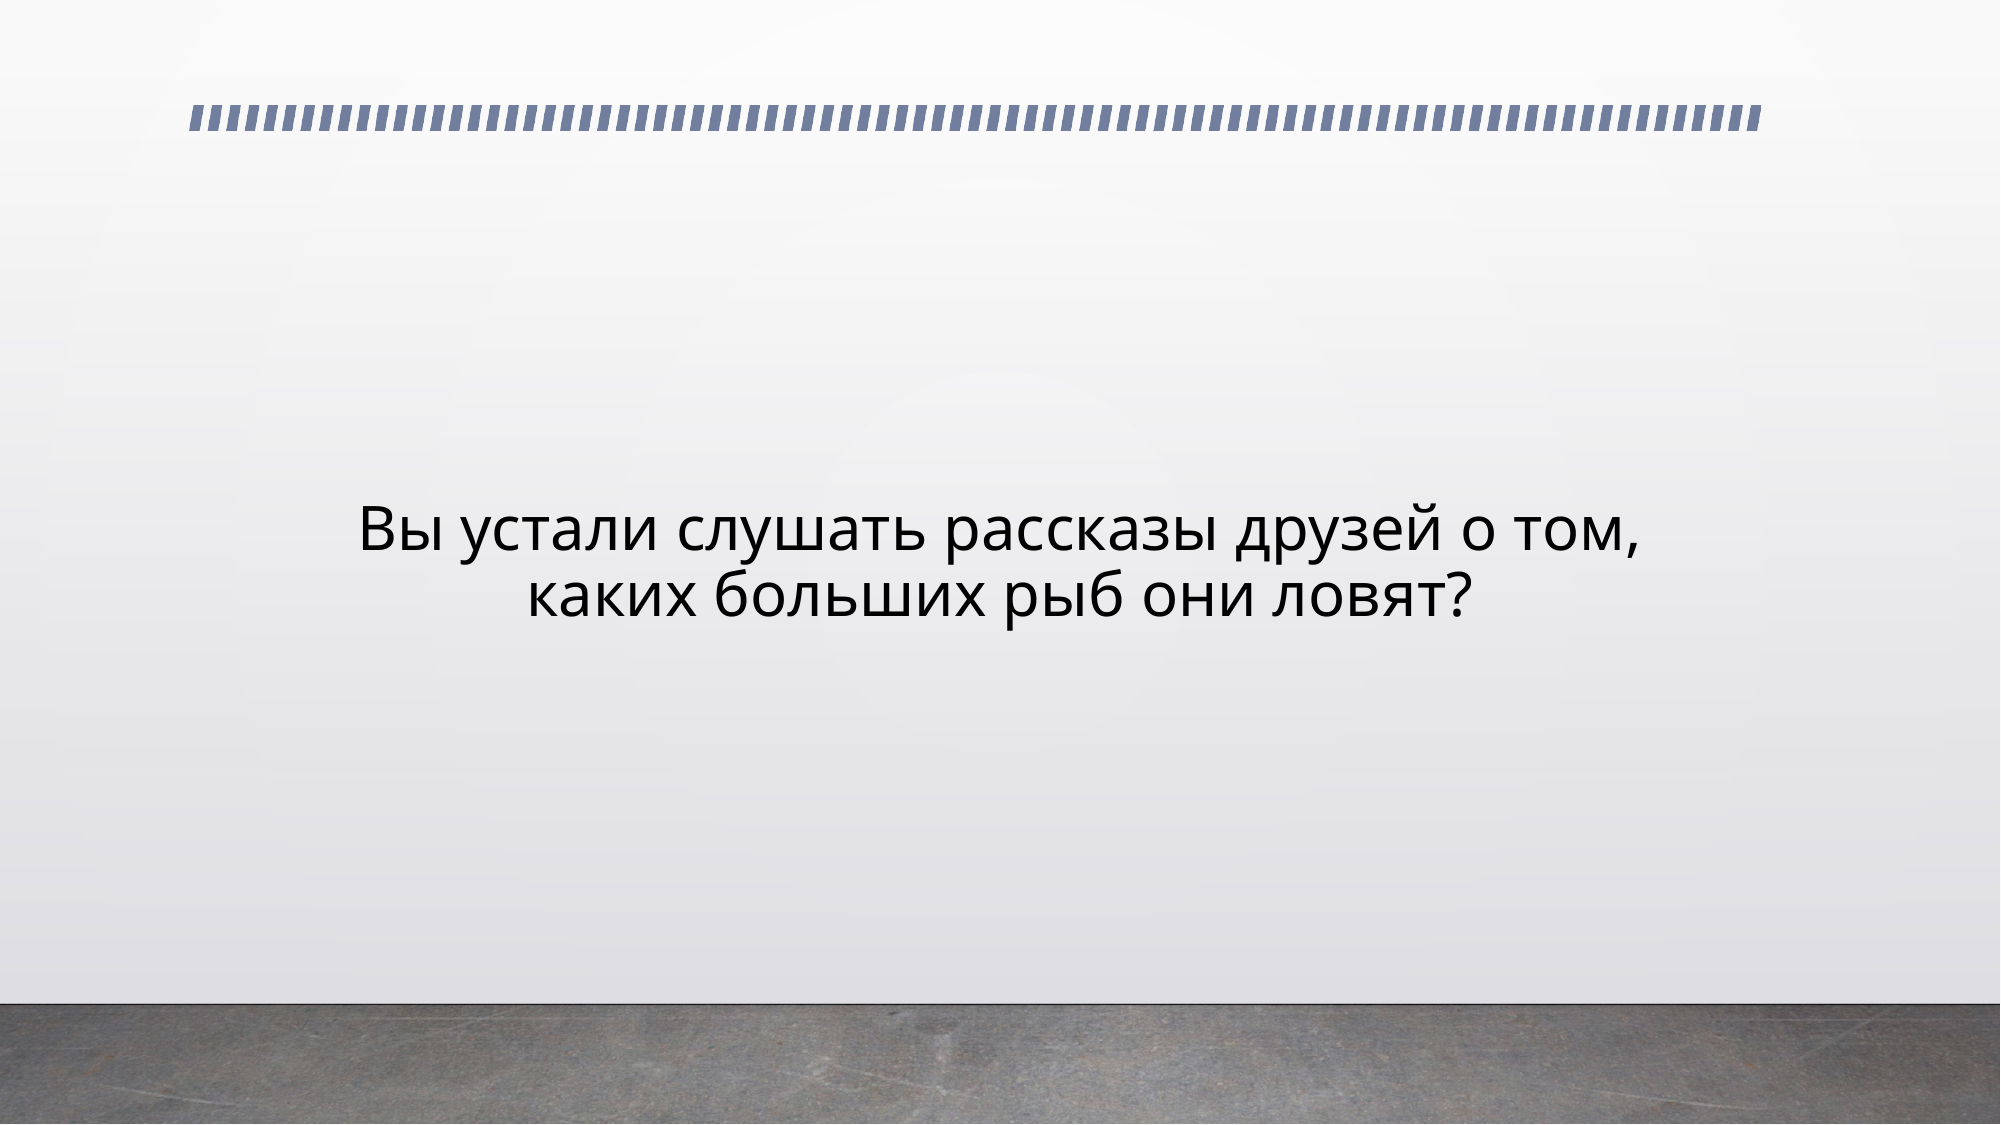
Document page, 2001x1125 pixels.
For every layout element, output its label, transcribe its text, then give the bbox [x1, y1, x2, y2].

picture [0, 1004, 2000, 1124]
title Вы устали слушать рассказы друзей о том, каких больших рыб они ловят? [293, 487, 1707, 638]
